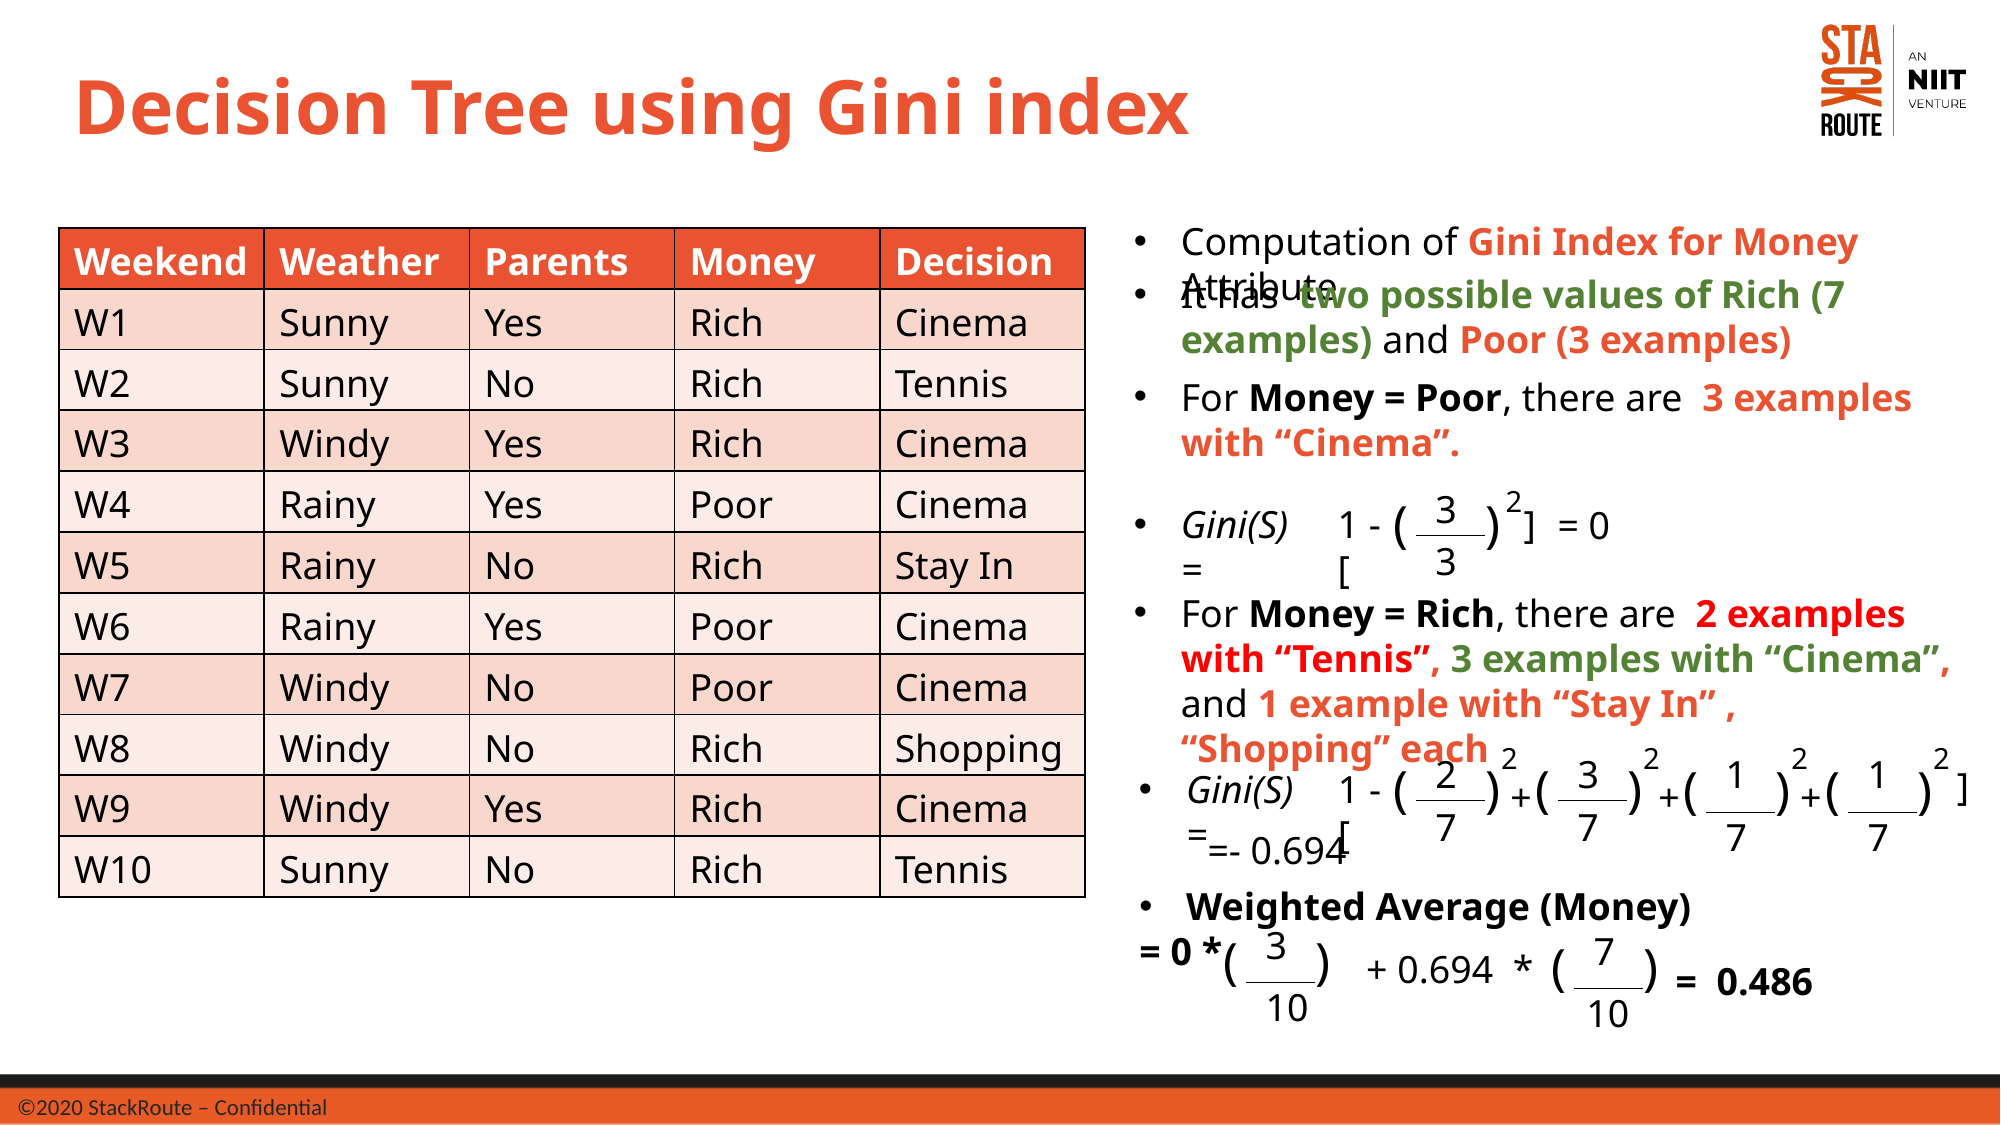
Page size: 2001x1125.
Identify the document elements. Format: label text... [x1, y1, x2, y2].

table_cell Cinema [881, 594, 1084, 653]
table_cell Rich [675, 837, 879, 896]
table_cell Windy [265, 776, 469, 835]
table_cell No [470, 350, 674, 409]
table_cell Poor [675, 594, 879, 653]
table_cell W4 [60, 472, 263, 531]
table_cell Tennis [881, 837, 1084, 896]
table_cell Cinema [881, 655, 1084, 714]
table_cell Cinema [881, 290, 1084, 349]
table_cell Yes [470, 594, 674, 653]
table_cell Poor [675, 472, 879, 531]
table_cell Sunny [265, 350, 469, 409]
table_cell Windy [265, 655, 469, 714]
table_cell Rich [675, 715, 879, 774]
table_cell No [470, 715, 674, 774]
picture [1817, 18, 1970, 141]
text_box Decision Tree using Gini index [59, 51, 1796, 157]
table_cell W2 [60, 350, 263, 409]
table_header Money [675, 229, 879, 288]
table_cell Rich [675, 411, 879, 470]
table_cell Cinema [881, 411, 1084, 470]
table_cell Rainy [265, 533, 469, 592]
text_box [1119, 210, 2000, 1044]
table_cell W1 [60, 290, 263, 349]
table_cell Windy [265, 715, 469, 774]
table_cell No [470, 533, 674, 592]
table_cell No [470, 837, 674, 896]
picture [0, 1074, 2000, 1125]
table_header Decision [881, 229, 1084, 288]
table_cell Yes [470, 290, 674, 349]
table_cell W5 [60, 533, 263, 592]
table_cell Tennis [881, 350, 1084, 409]
table_cell Yes [470, 472, 674, 531]
table_header Parents [470, 229, 674, 288]
table_cell W6 [60, 594, 263, 653]
table_cell W9 [60, 776, 263, 835]
table_cell W3 [60, 411, 263, 470]
table_cell Rich [675, 776, 879, 835]
table_cell No [470, 655, 674, 714]
table_cell Yes [470, 411, 674, 470]
table_cell W8 [60, 715, 263, 774]
table_cell Sunny [265, 837, 469, 896]
table_cell W10 [60, 837, 263, 896]
table_cell Stay In [881, 533, 1084, 592]
table_cell Sunny [265, 290, 469, 349]
table_cell W7 [60, 655, 263, 714]
table_cell Windy [265, 411, 469, 470]
table_cell Cinema [881, 776, 1084, 835]
table_cell Rainy [265, 472, 469, 531]
table_cell Rainy [265, 594, 469, 653]
table_cell Rich [675, 290, 879, 349]
table_cell Rich [675, 350, 879, 409]
table_cell Yes [470, 776, 674, 835]
table_cell Poor [675, 655, 879, 714]
table_cell Shopping [881, 715, 1084, 774]
table_header Weekend [60, 229, 263, 288]
table_cell Cinema [881, 472, 1084, 531]
table_cell Rich [675, 533, 879, 592]
table_header Weather [265, 229, 469, 288]
